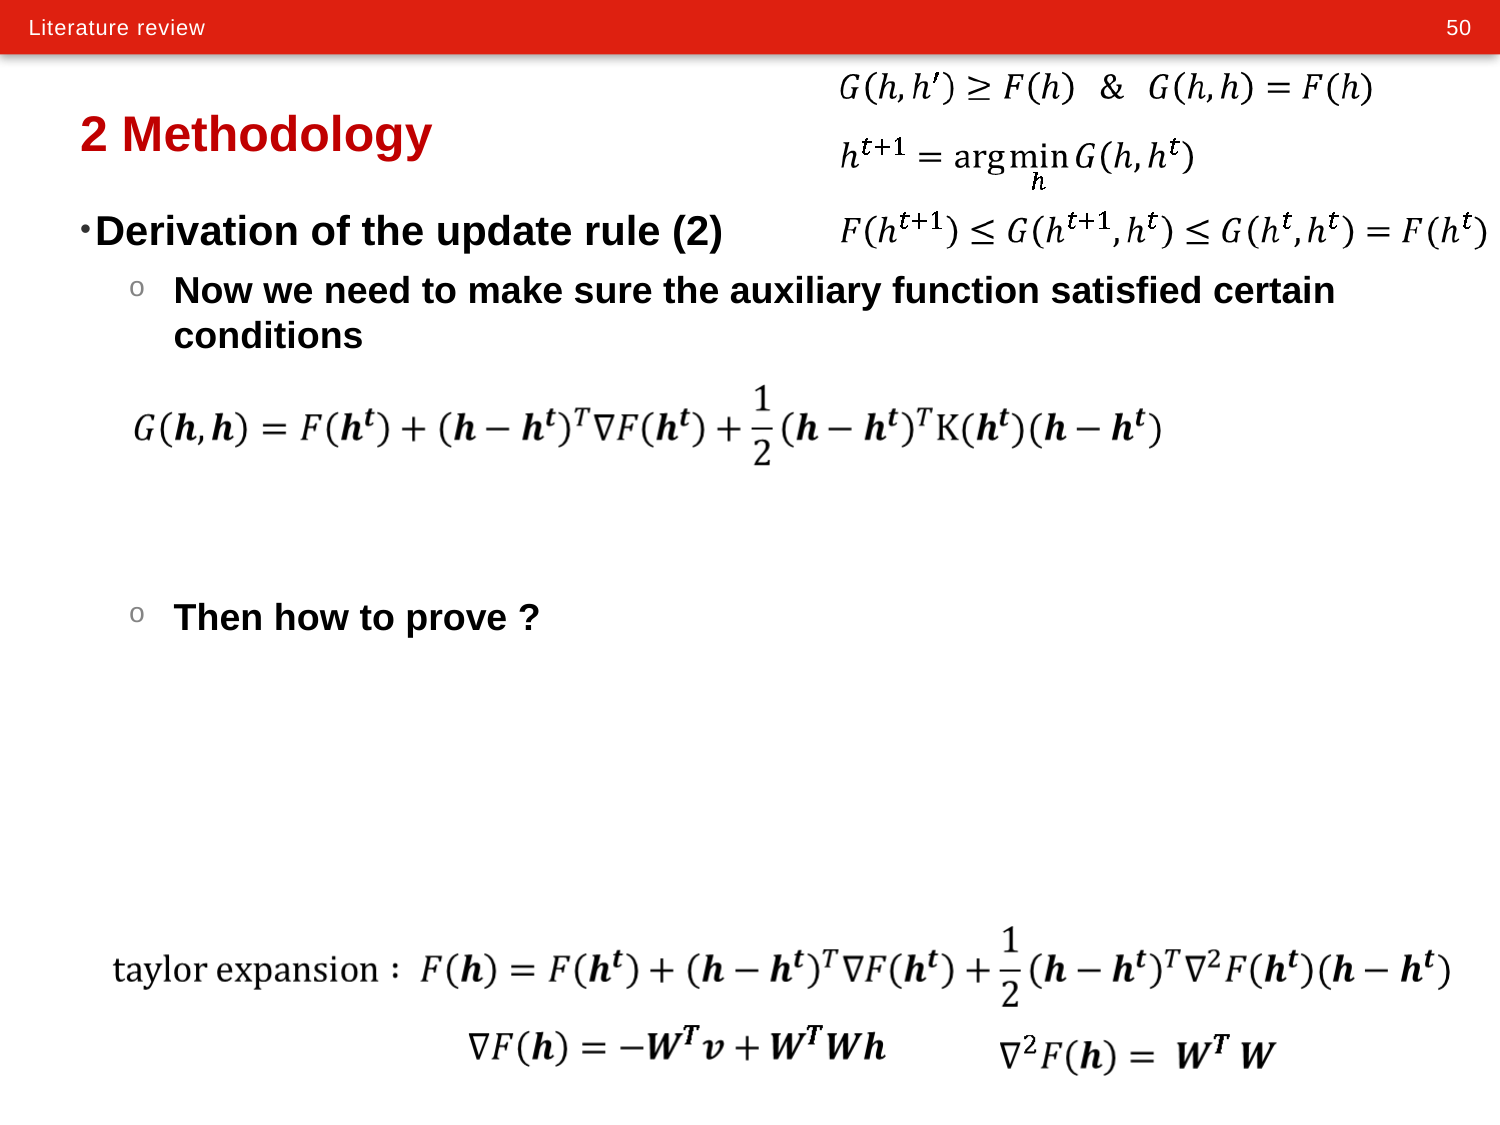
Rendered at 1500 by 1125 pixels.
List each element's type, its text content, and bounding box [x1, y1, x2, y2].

picture [101, 922, 1464, 1009]
picture [101, 372, 1194, 474]
picture [454, 1019, 901, 1073]
title 2 Methodology [64, 83, 818, 180]
picture [984, 1028, 1291, 1083]
picture [825, 63, 1500, 267]
